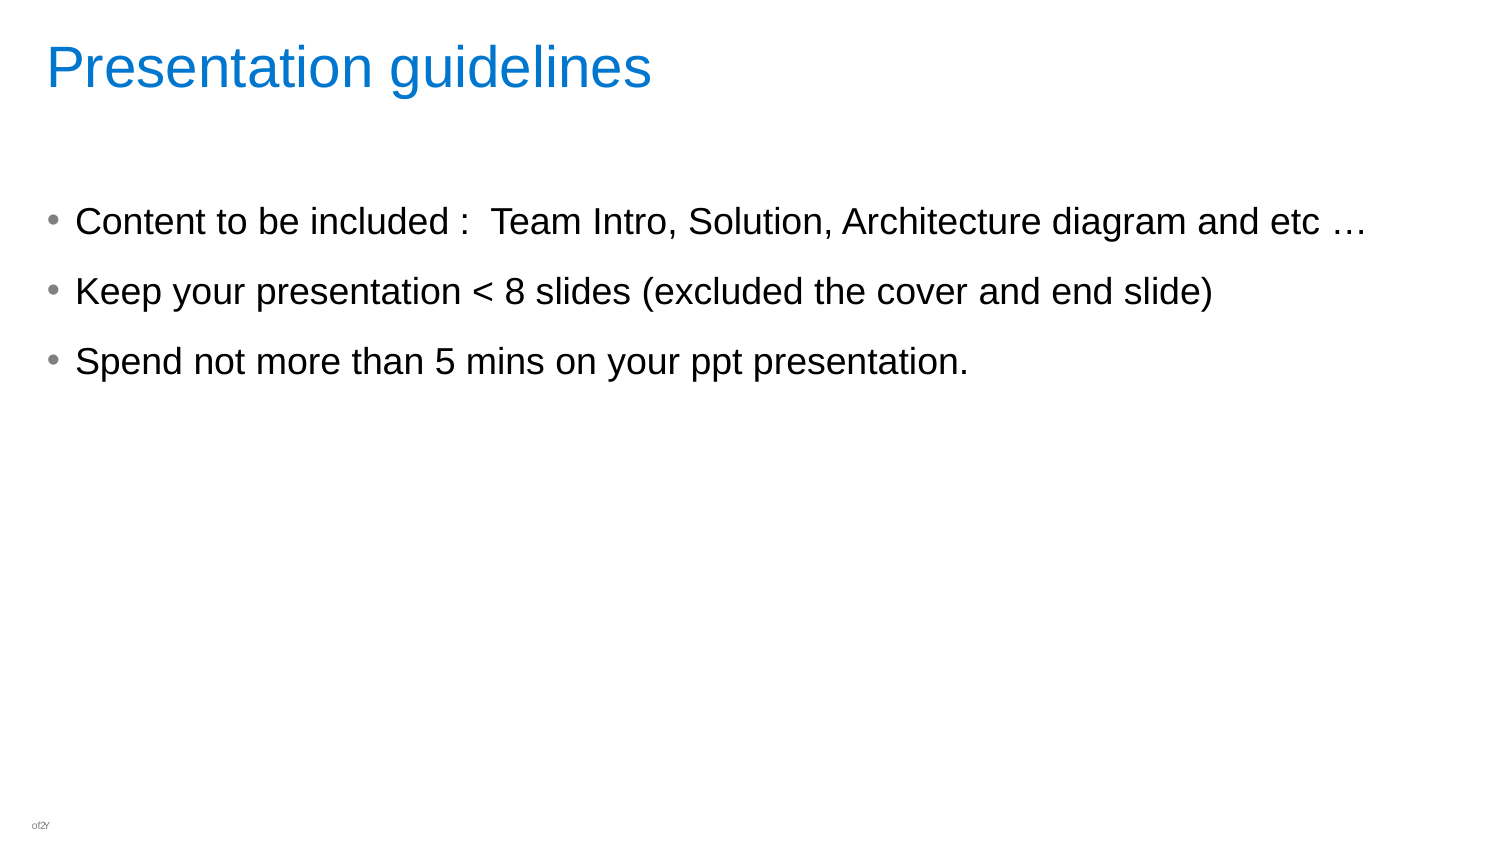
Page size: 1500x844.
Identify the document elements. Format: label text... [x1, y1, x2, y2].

list Content to be included : Team Intro, Solution, Architecture diagram and etc … Keep your presentation < 8 slides (excluded the cover and end slide) Spend not more than 5 mins on your ppt presentation. [46, 196, 1389, 741]
title Presentation guidelines [46, 37, 1454, 102]
